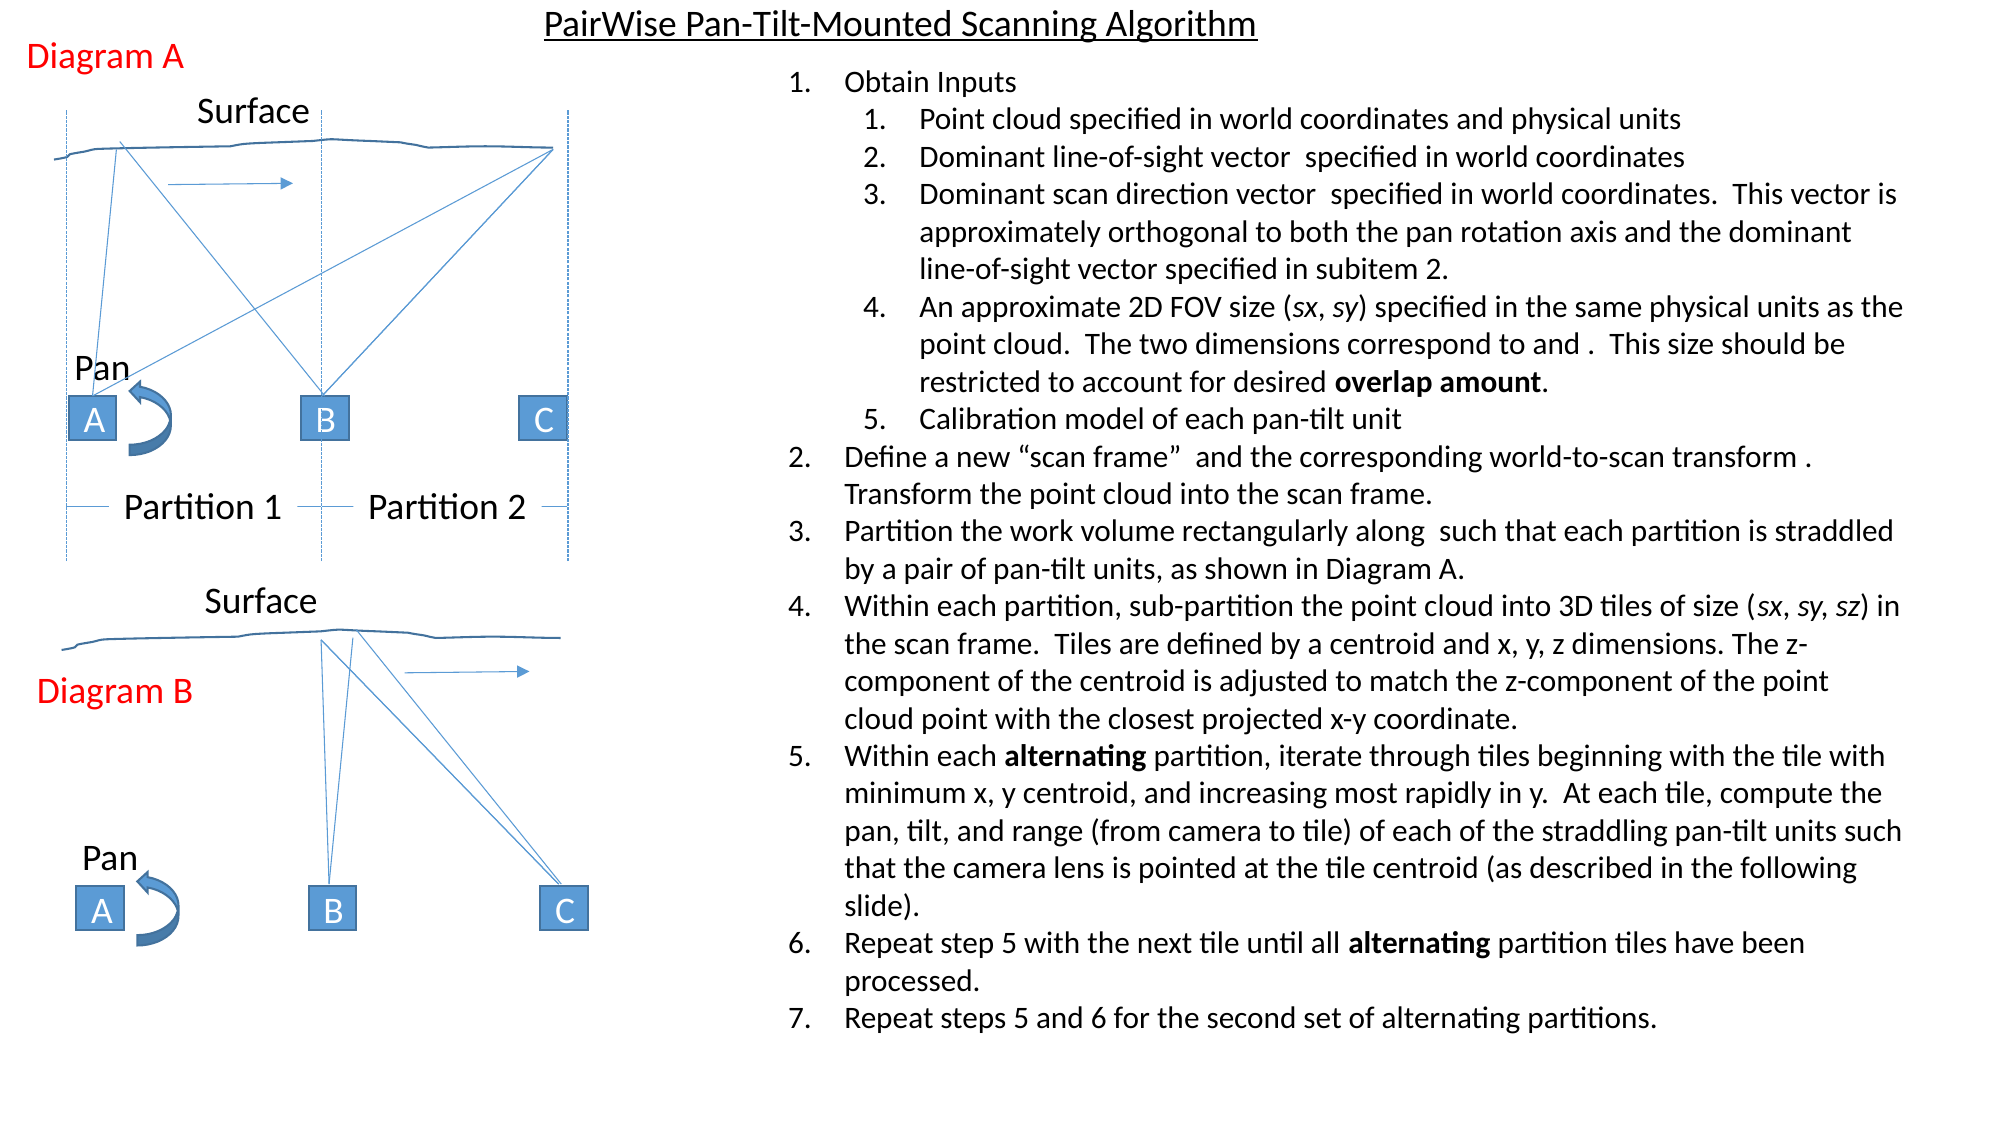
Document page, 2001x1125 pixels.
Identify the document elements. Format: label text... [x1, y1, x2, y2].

text_box Partition 2 [353, 474, 542, 506]
text_box [128, 396, 172, 457]
text_box Partition 1 [109, 507, 298, 534]
text_box A [68, 396, 117, 441]
text_box C [539, 885, 589, 931]
text_box B [308, 885, 357, 931]
text_box Surface [182, 78, 326, 139]
text_box Partition 1 [109, 474, 298, 506]
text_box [84, 151, 119, 396]
text_box Pan [67, 825, 154, 886]
text_box Pan [59, 335, 66, 396]
text_box PairWise Pan-Tilt-Mounted Scanning Algorithm [528, 0, 1273, 52]
text_box C [518, 395, 567, 441]
text_box [61, 628, 356, 651]
text_box [67, 147, 119, 160]
text_box [322, 138, 554, 154]
text_box [136, 877, 180, 947]
text_box Partition 2 [353, 507, 542, 534]
text_box B [322, 395, 350, 441]
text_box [356, 629, 562, 885]
text_box Pan [67, 335, 84, 396]
text_box Surface [189, 569, 333, 629]
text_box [320, 639, 356, 885]
text_box A [75, 886, 125, 931]
text_box [53, 156, 66, 161]
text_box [119, 141, 320, 396]
text_box Diagram B [22, 658, 209, 719]
text_box B [300, 396, 320, 441]
text_box Diagram A [11, 23, 200, 84]
